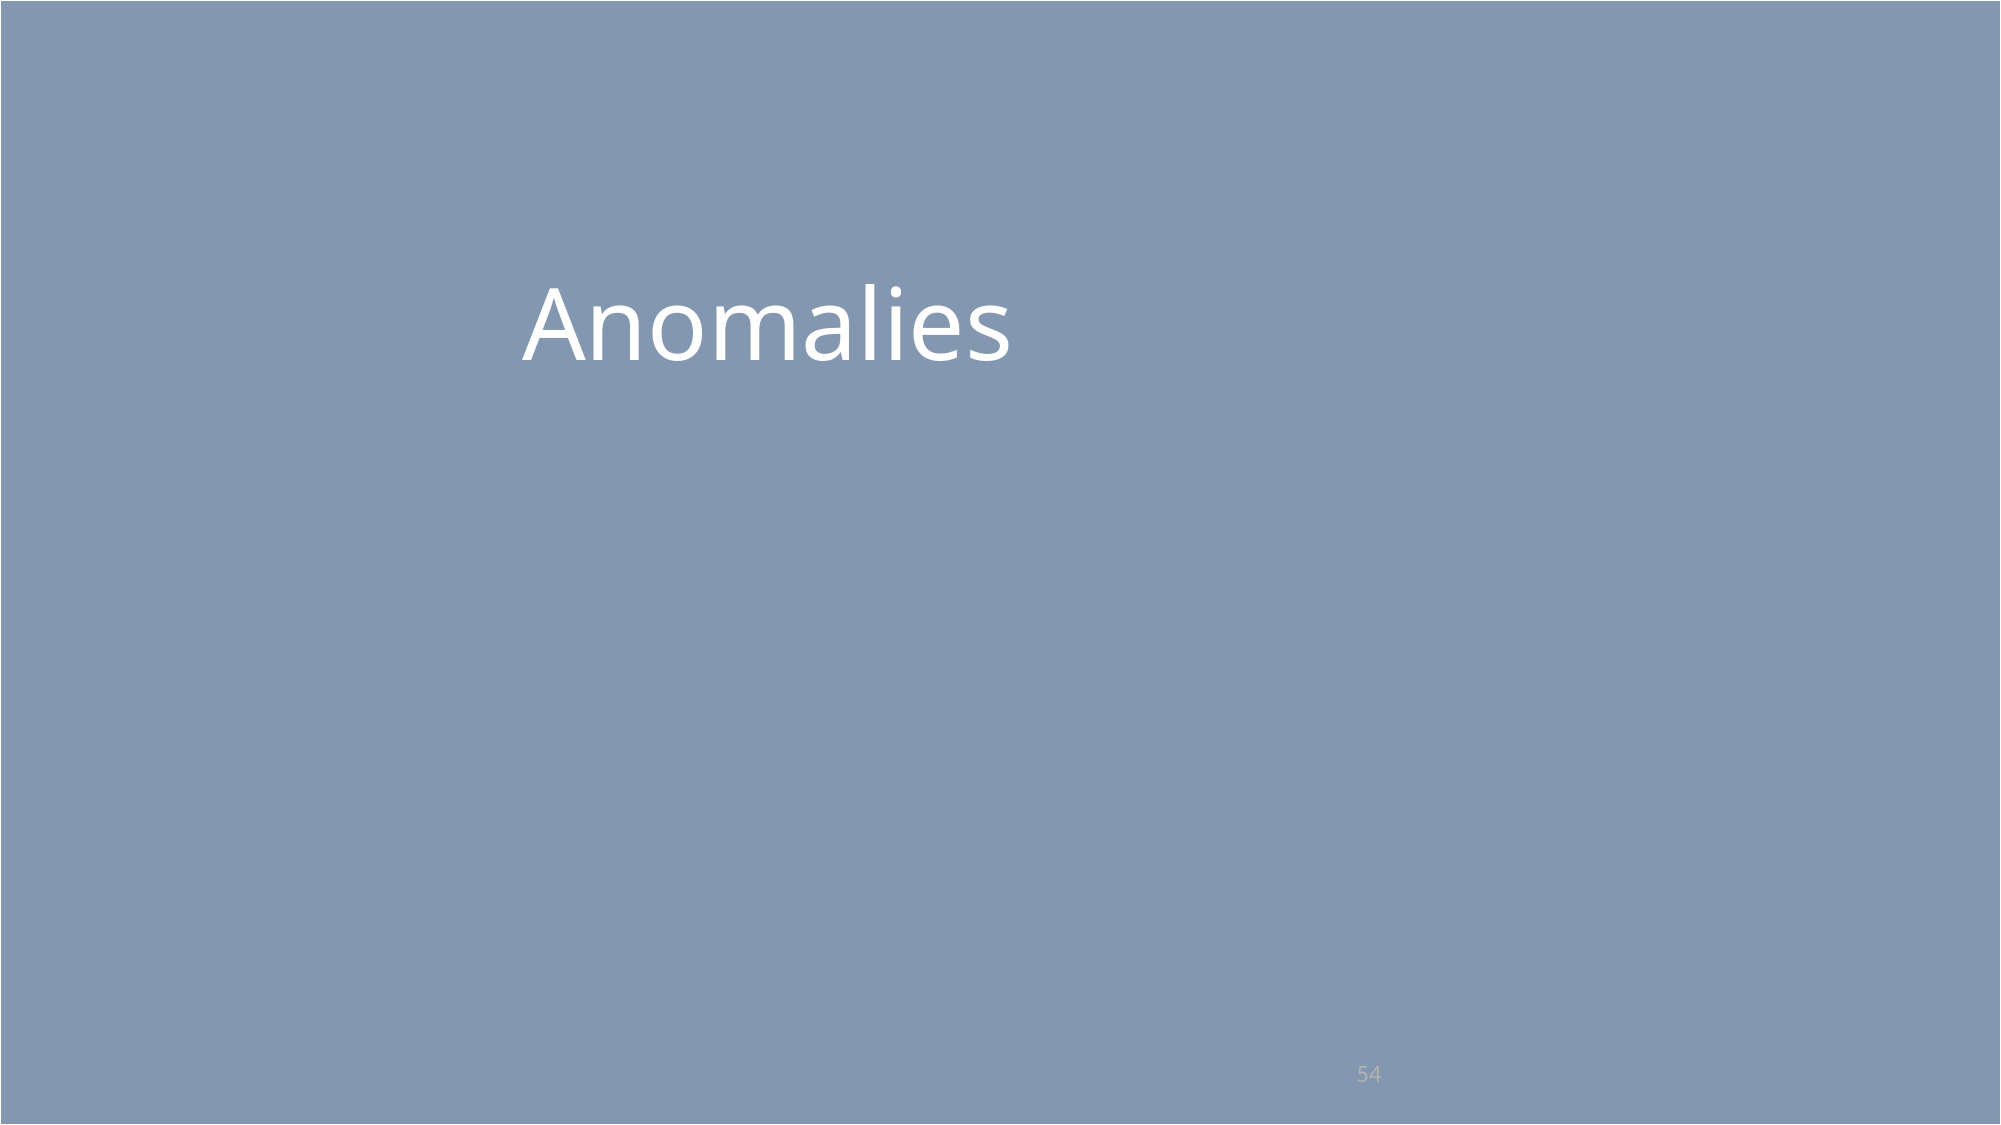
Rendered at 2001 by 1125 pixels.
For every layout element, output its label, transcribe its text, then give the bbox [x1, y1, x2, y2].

text_box [0, 0, 2000, 1125]
slide_number 54 [1059, 1042, 1397, 1103]
text_box Anomalies [507, 253, 1709, 389]
